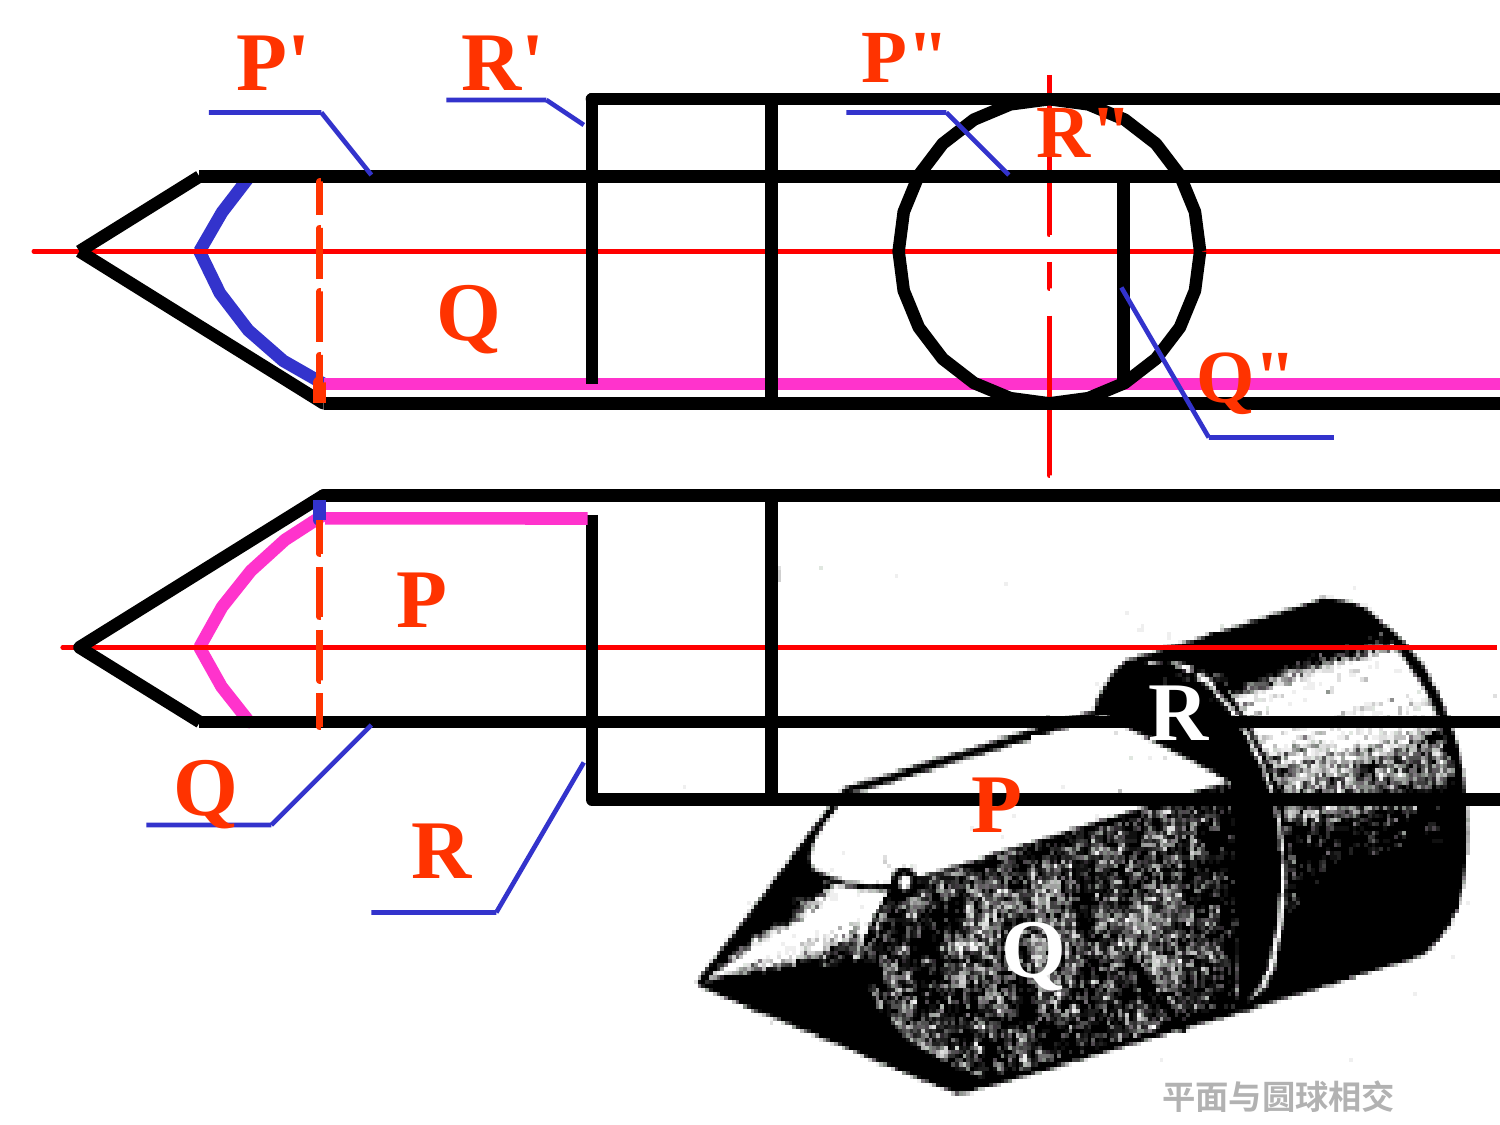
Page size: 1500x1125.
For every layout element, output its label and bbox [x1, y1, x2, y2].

text_box [33, 0, 1497, 1125]
